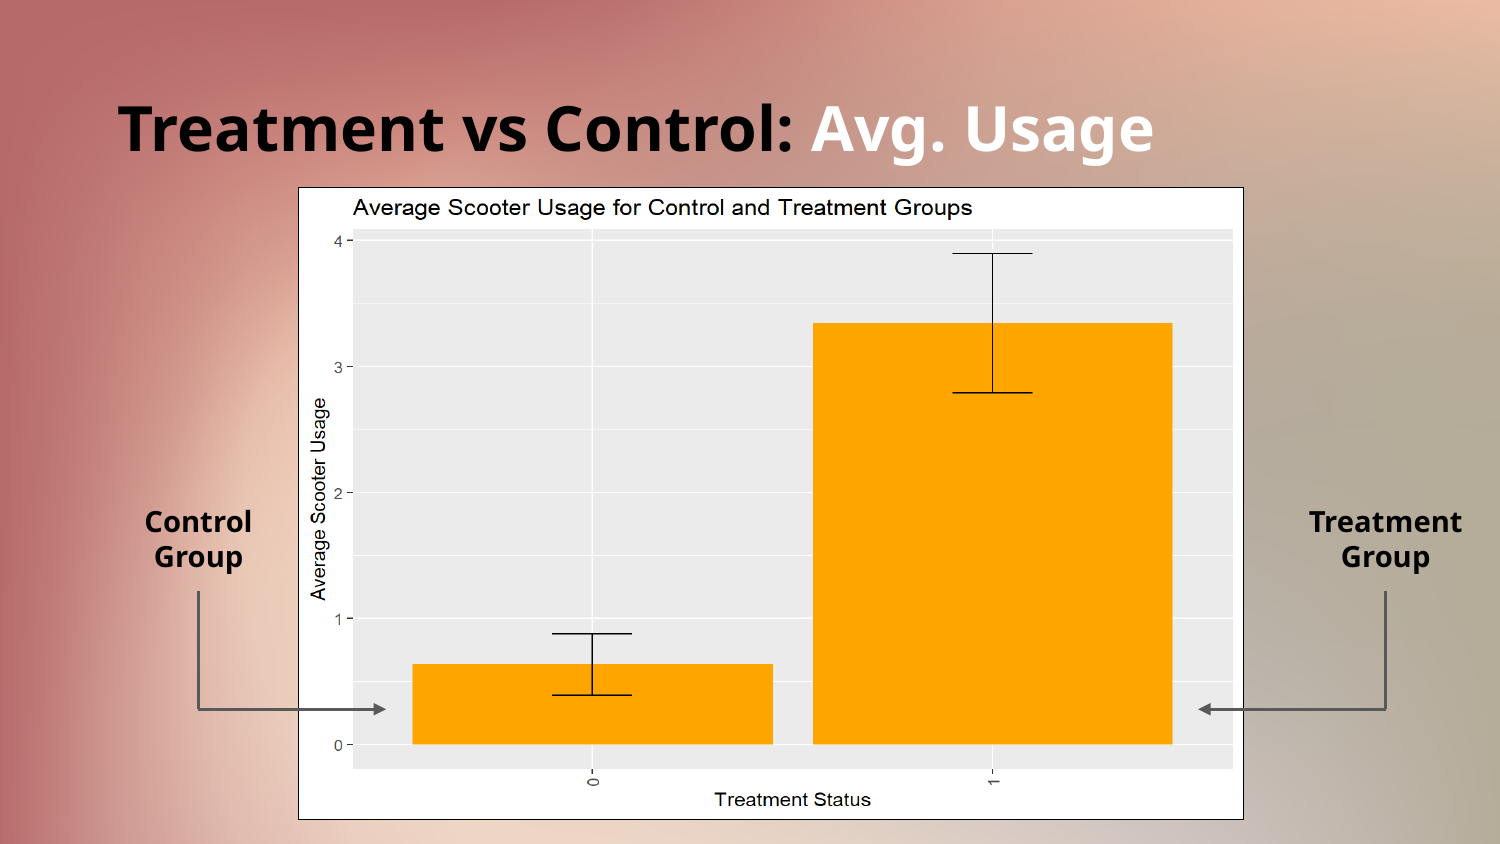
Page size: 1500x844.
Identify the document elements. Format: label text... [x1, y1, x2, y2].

text_box Control Group [110, 488, 287, 589]
picture [0, 0, 1500, 844]
text_box Treatment Group [1288, 488, 1484, 589]
title Treatment vs Control: Avg. Usage [102, 74, 1500, 164]
